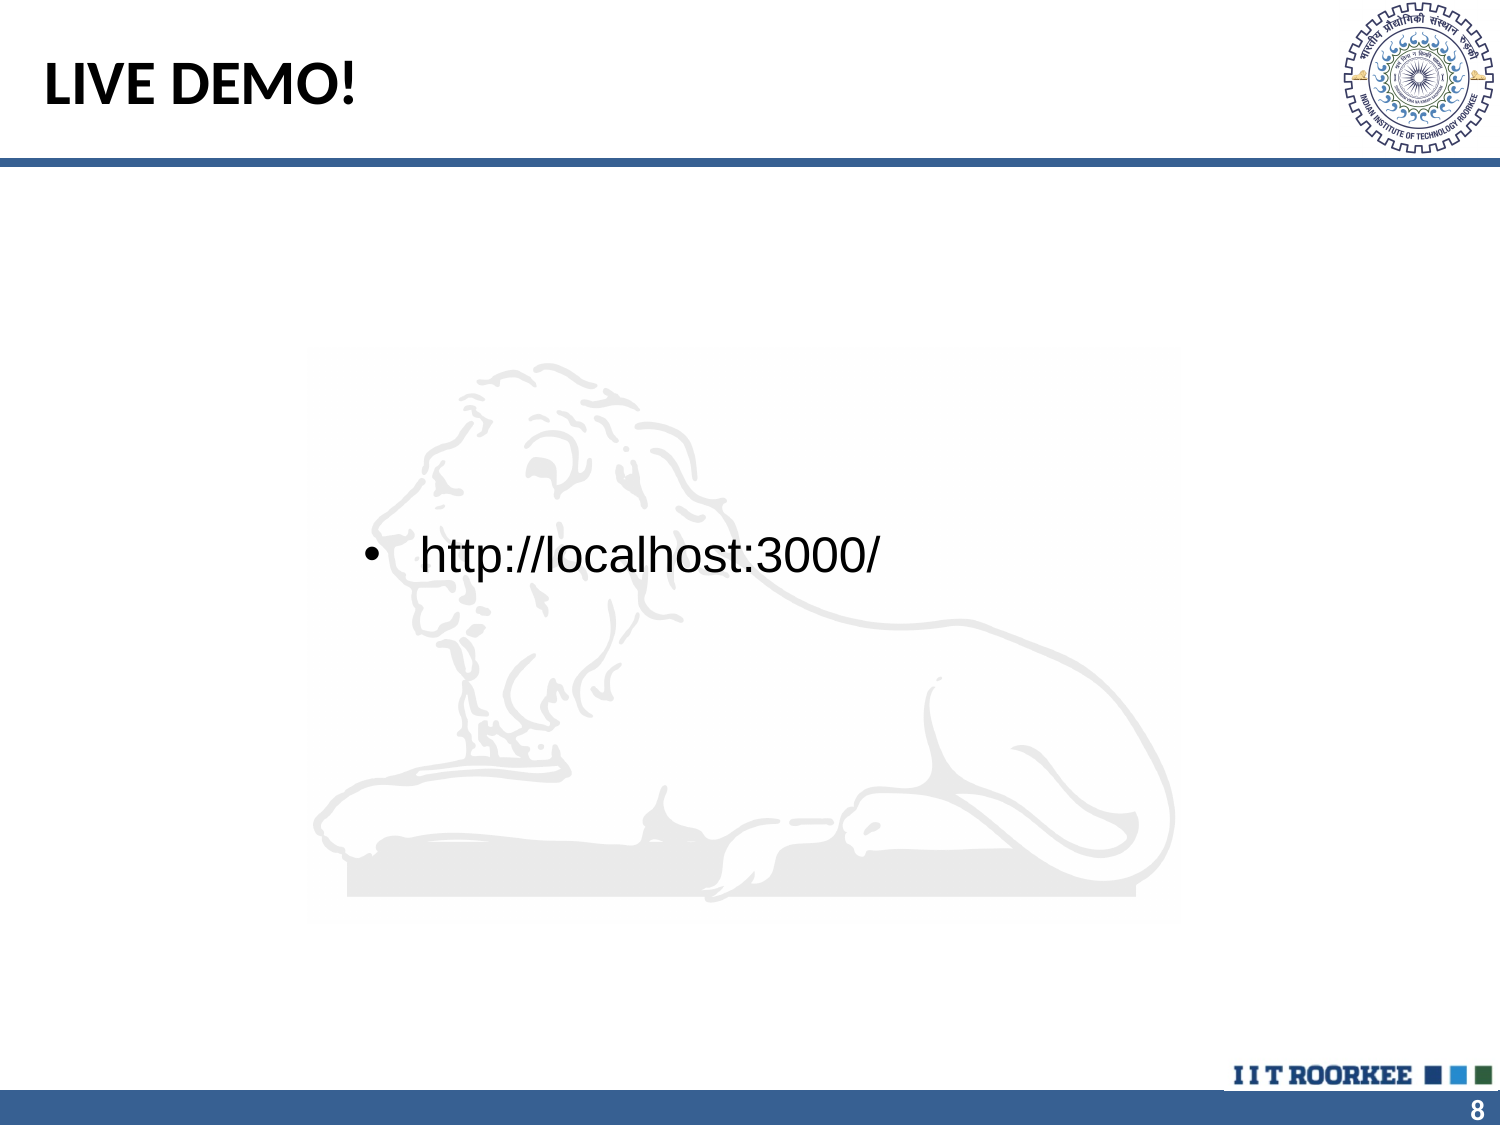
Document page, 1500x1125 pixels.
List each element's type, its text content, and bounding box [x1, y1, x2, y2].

list http://localhost:3000/ [348, 515, 1081, 610]
picture [1339, 0, 1500, 158]
picture [307, 347, 1181, 924]
title LIVE DEMO! [29, 33, 1185, 125]
picture [1224, 1057, 1498, 1091]
